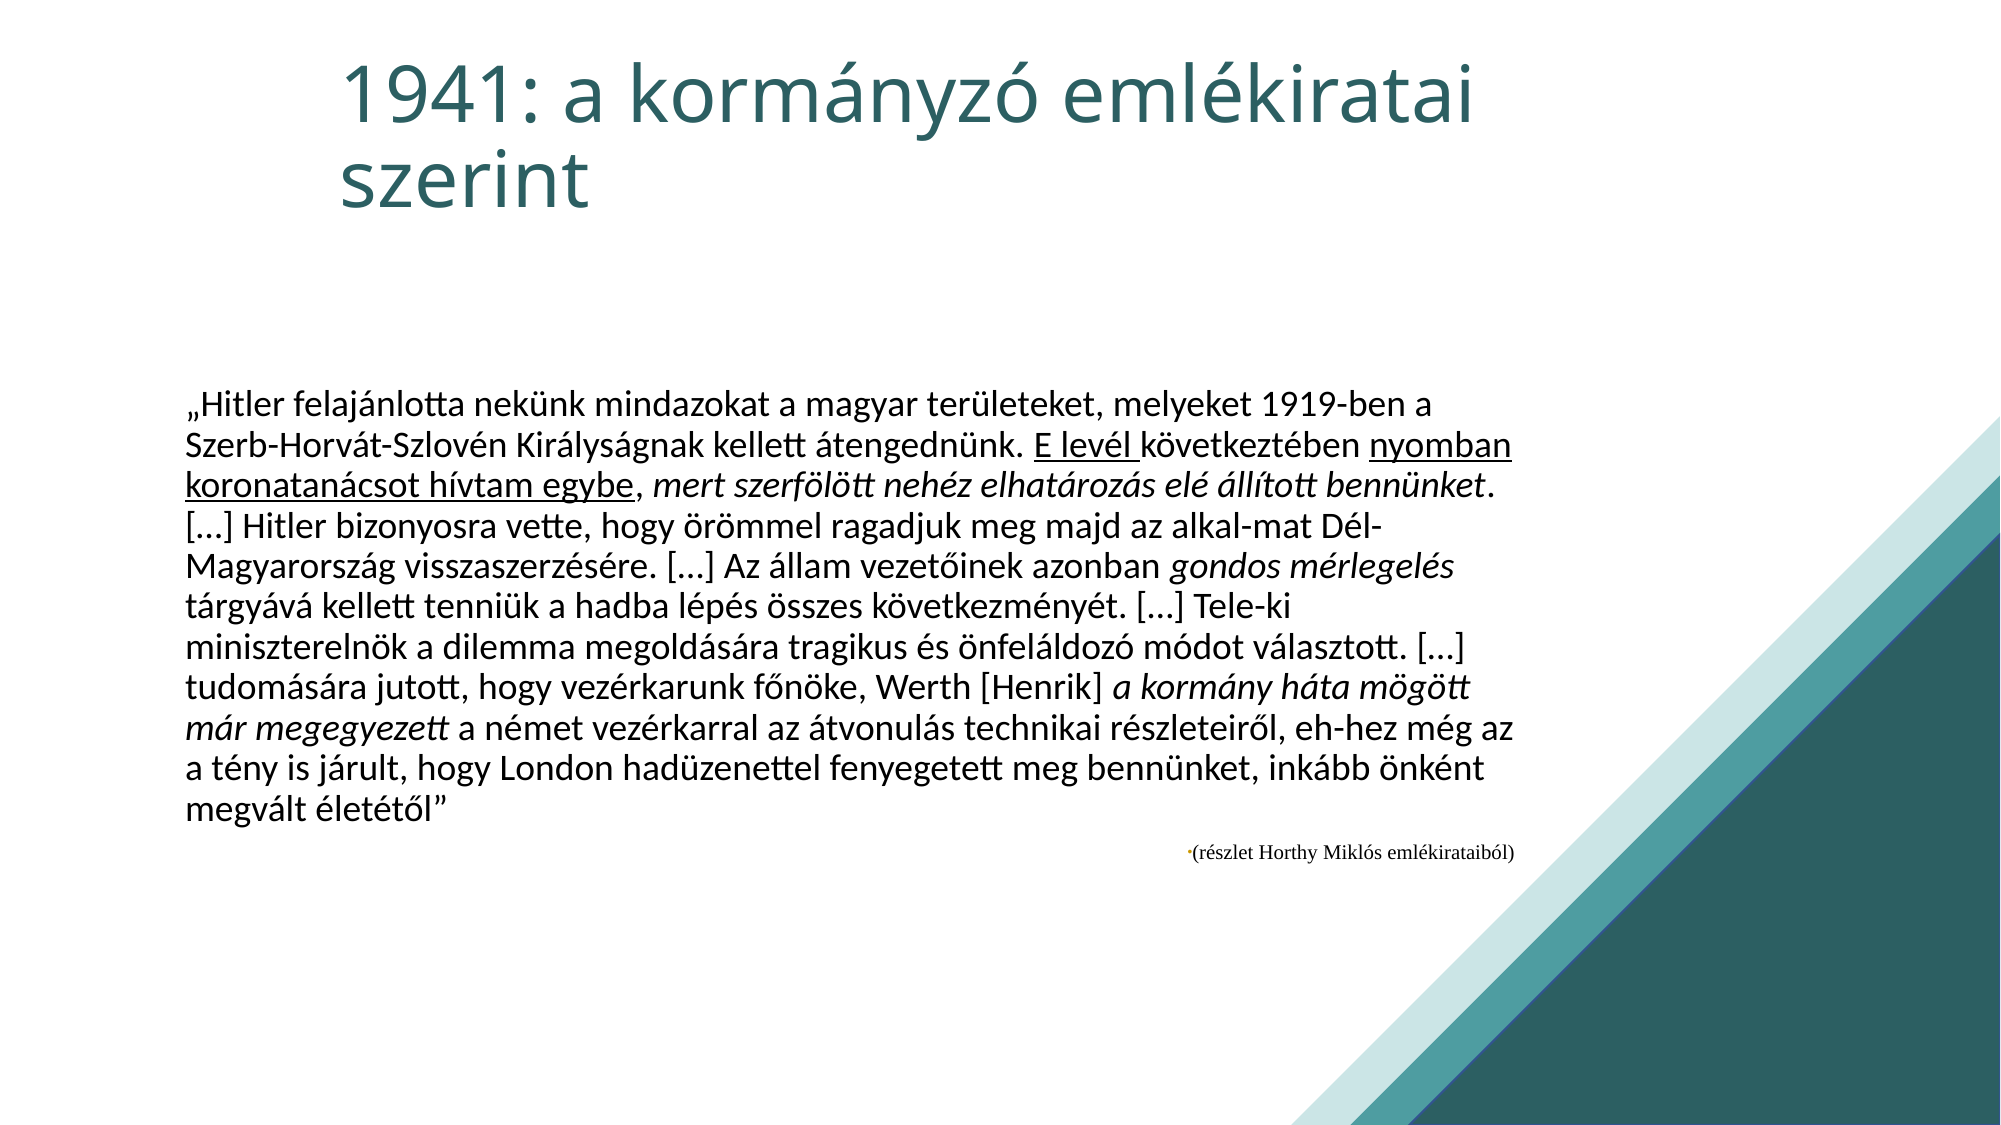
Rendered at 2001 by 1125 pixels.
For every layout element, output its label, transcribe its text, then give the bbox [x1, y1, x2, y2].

list „Hitler felajánlotta nekünk mindazokat a magyar területeket, melyeket 1919-ben a Szerb-Horvát-Szlovén Királyságnak kellett átengednünk. E levél következtében nyomban koronatanácsot hívtam egybe, mert szerfölött nehéz elhatározás elé állított bennünket. […] Hitler bizonyosra vette, hogy örömmel ragadjuk meg majd az alkal-mat Dél-Magyarország visszaszerzésére. […] Az állam vezetőinek azonban gondos mérlegelés tárgyává kellett tenniük a hadba lépés összes következményét. […] Tele-ki miniszterelnök a dilemma megoldására tragikus és önfeláldozó módot választott. […] tudomására jutott, hogy vezérkarunk főnöke, Werth [Henrik] a kormány háta mögött már megegyezett a német vezérkarral az átvonulás technikai részleteiről, eh-hez még az a tény is járult, hogy London hadüzenettel fenyegetett meg bennünket, inkább önként megvált életétől” (részlet Horthy Miklós emlékirataiból) [169, 376, 1531, 980]
title 1941: a kormányzó emlékiratai szerint [324, 45, 1675, 233]
